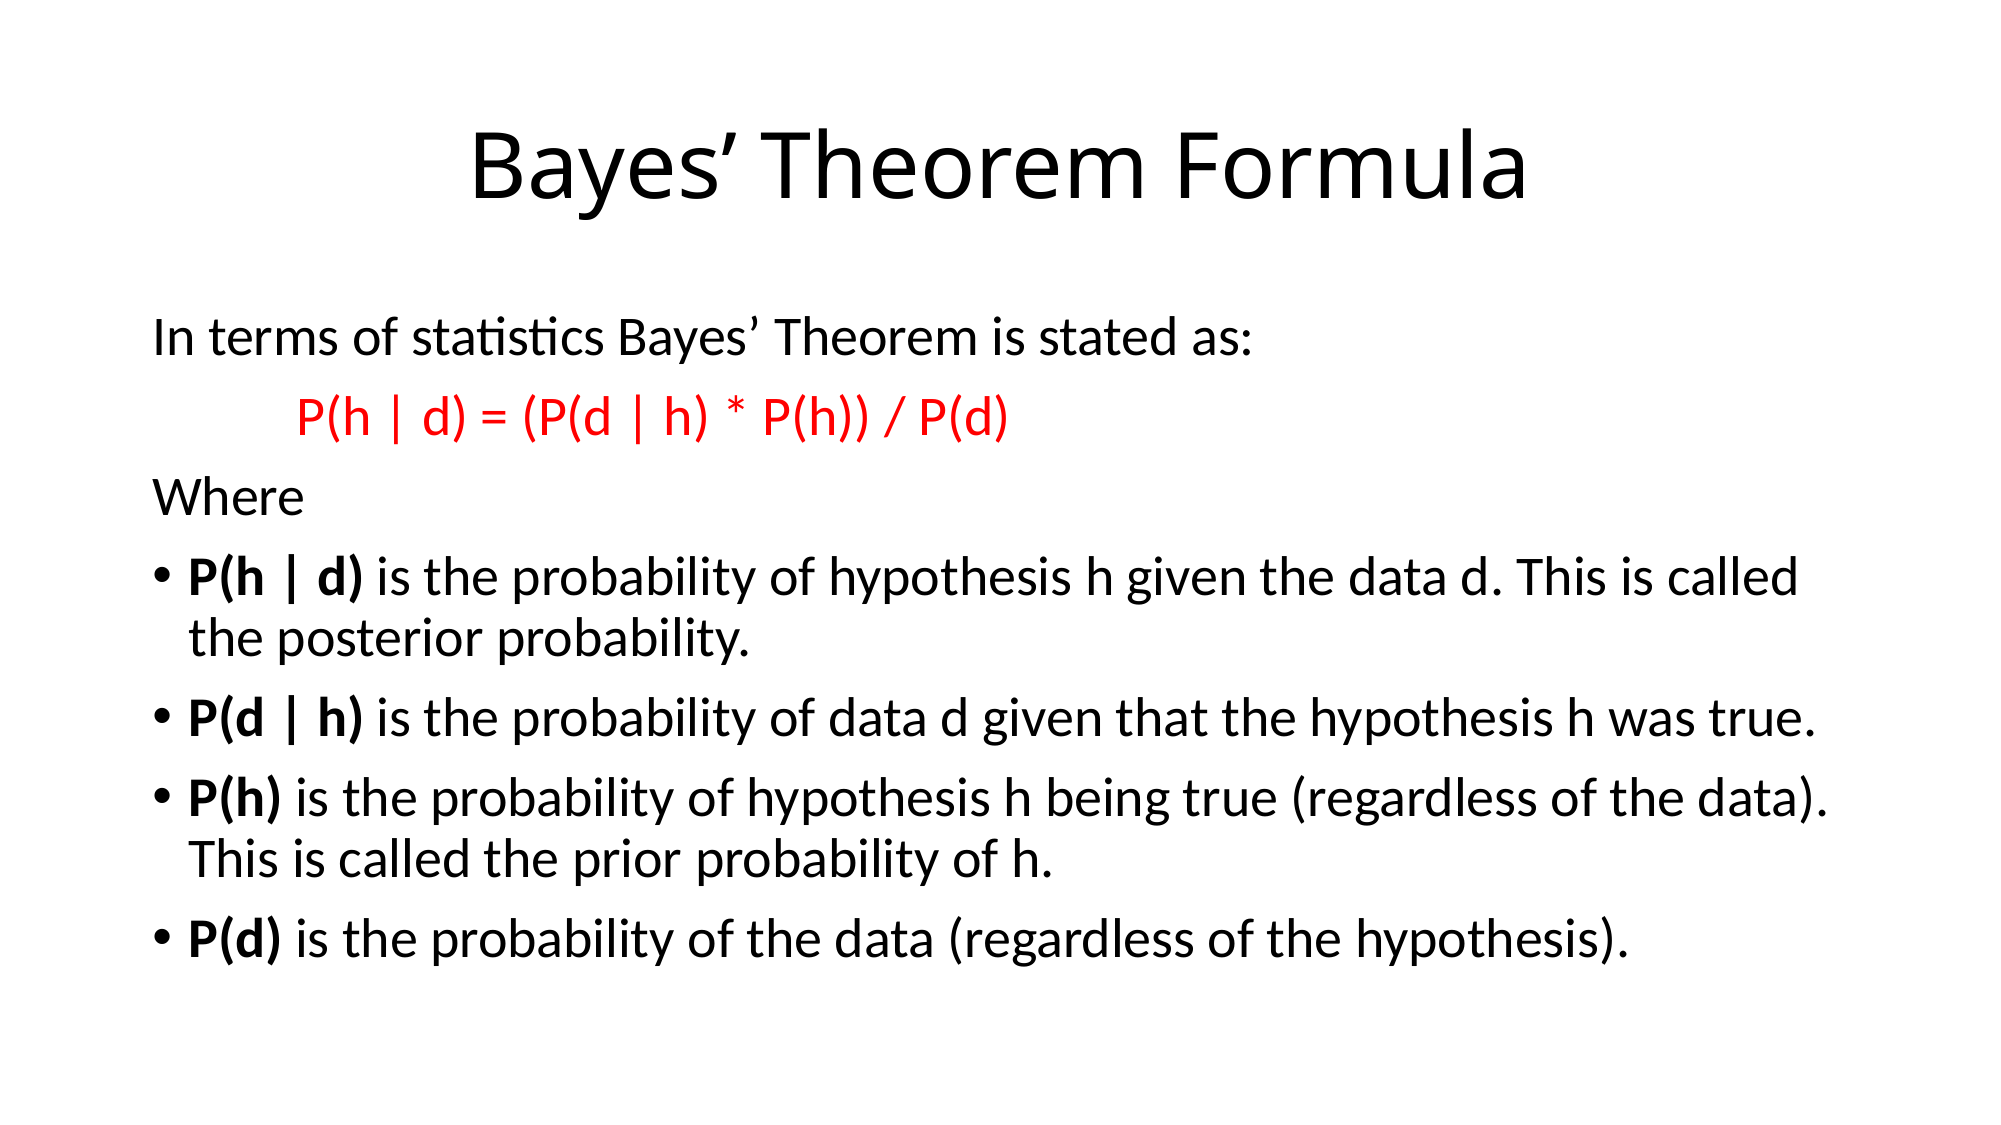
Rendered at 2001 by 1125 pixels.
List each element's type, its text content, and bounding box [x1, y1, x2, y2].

list In terms of statistics Bayes’ Theorem is stated as: P(h | d) = (P(d | h) * P(h)) / P(d) Where P(h | d) is the probability of hypothesis h given the data d. This is called the posterior probability. P(d | h) is the probability of data d given that the hypothesis h was true. P(h) is the probability of hypothesis h being true (regardless of the data). This is called the prior probability of h. P(d) is the probability of the data (regardless of the hypothesis). [137, 299, 1863, 1014]
title Bayes’ Theorem Formula [137, 59, 1863, 278]
